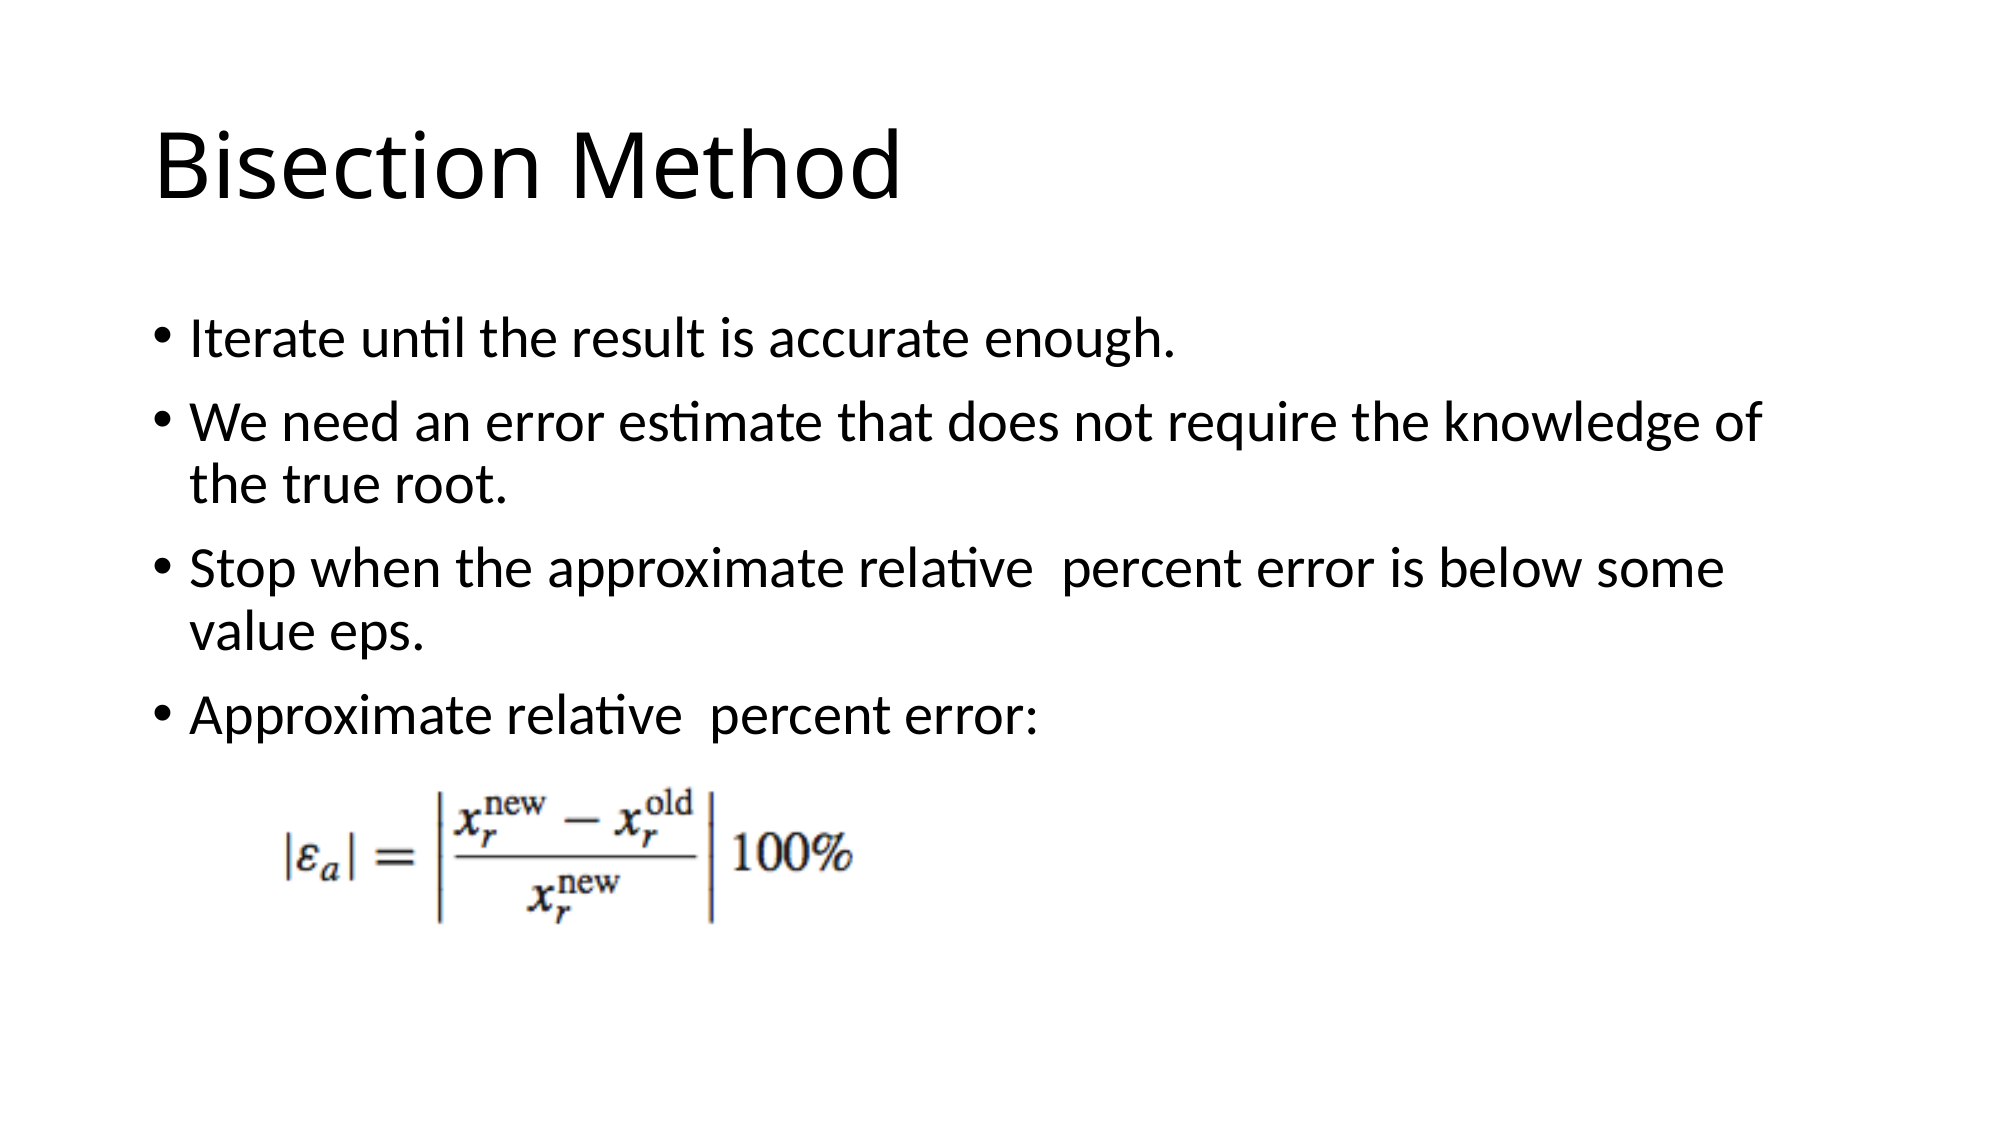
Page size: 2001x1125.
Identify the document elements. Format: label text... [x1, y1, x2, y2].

list Iterate until the result is accurate enough. We need an error estimate that does not require the knowledge of the true root. Stop when the approximate relative percent error is below some value eps. Approximate relative percent error: [137, 299, 1863, 1014]
title Bisection Method [137, 59, 1863, 278]
picture [270, 762, 897, 955]
